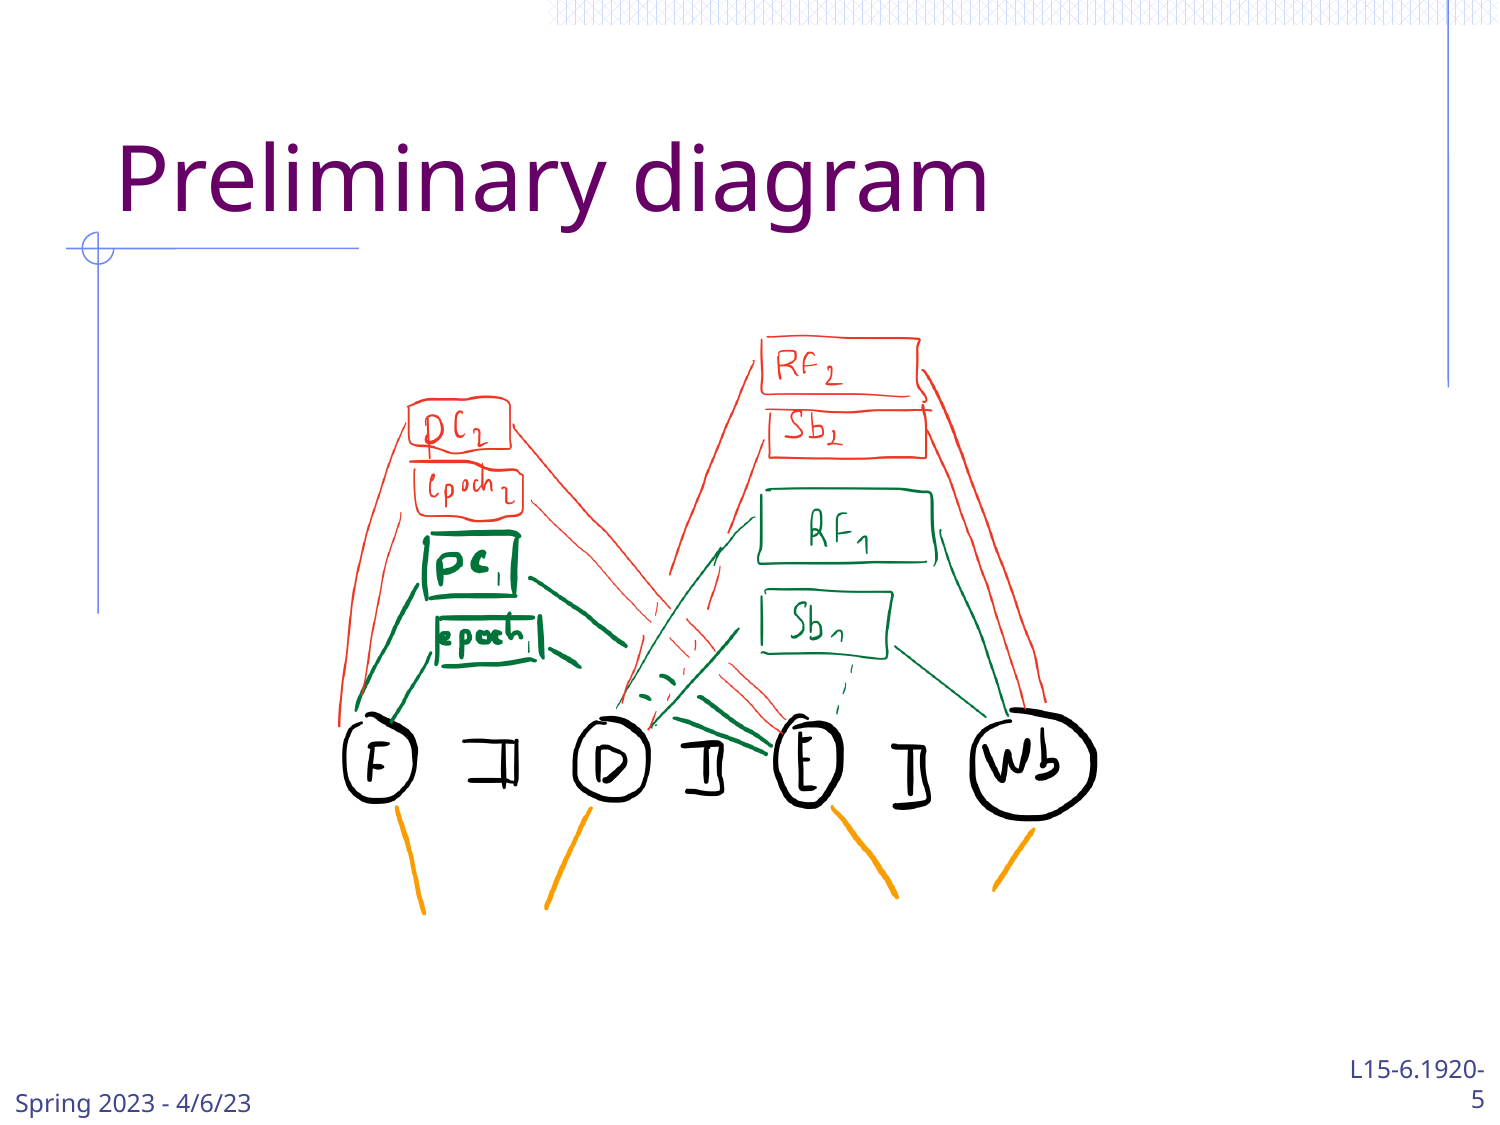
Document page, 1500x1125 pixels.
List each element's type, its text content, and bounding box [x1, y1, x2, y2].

title Preliminary diagram [99, 49, 1376, 238]
picture [312, 299, 1113, 931]
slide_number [0, 1049, 313, 1125]
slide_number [1187, 1049, 1500, 1125]
